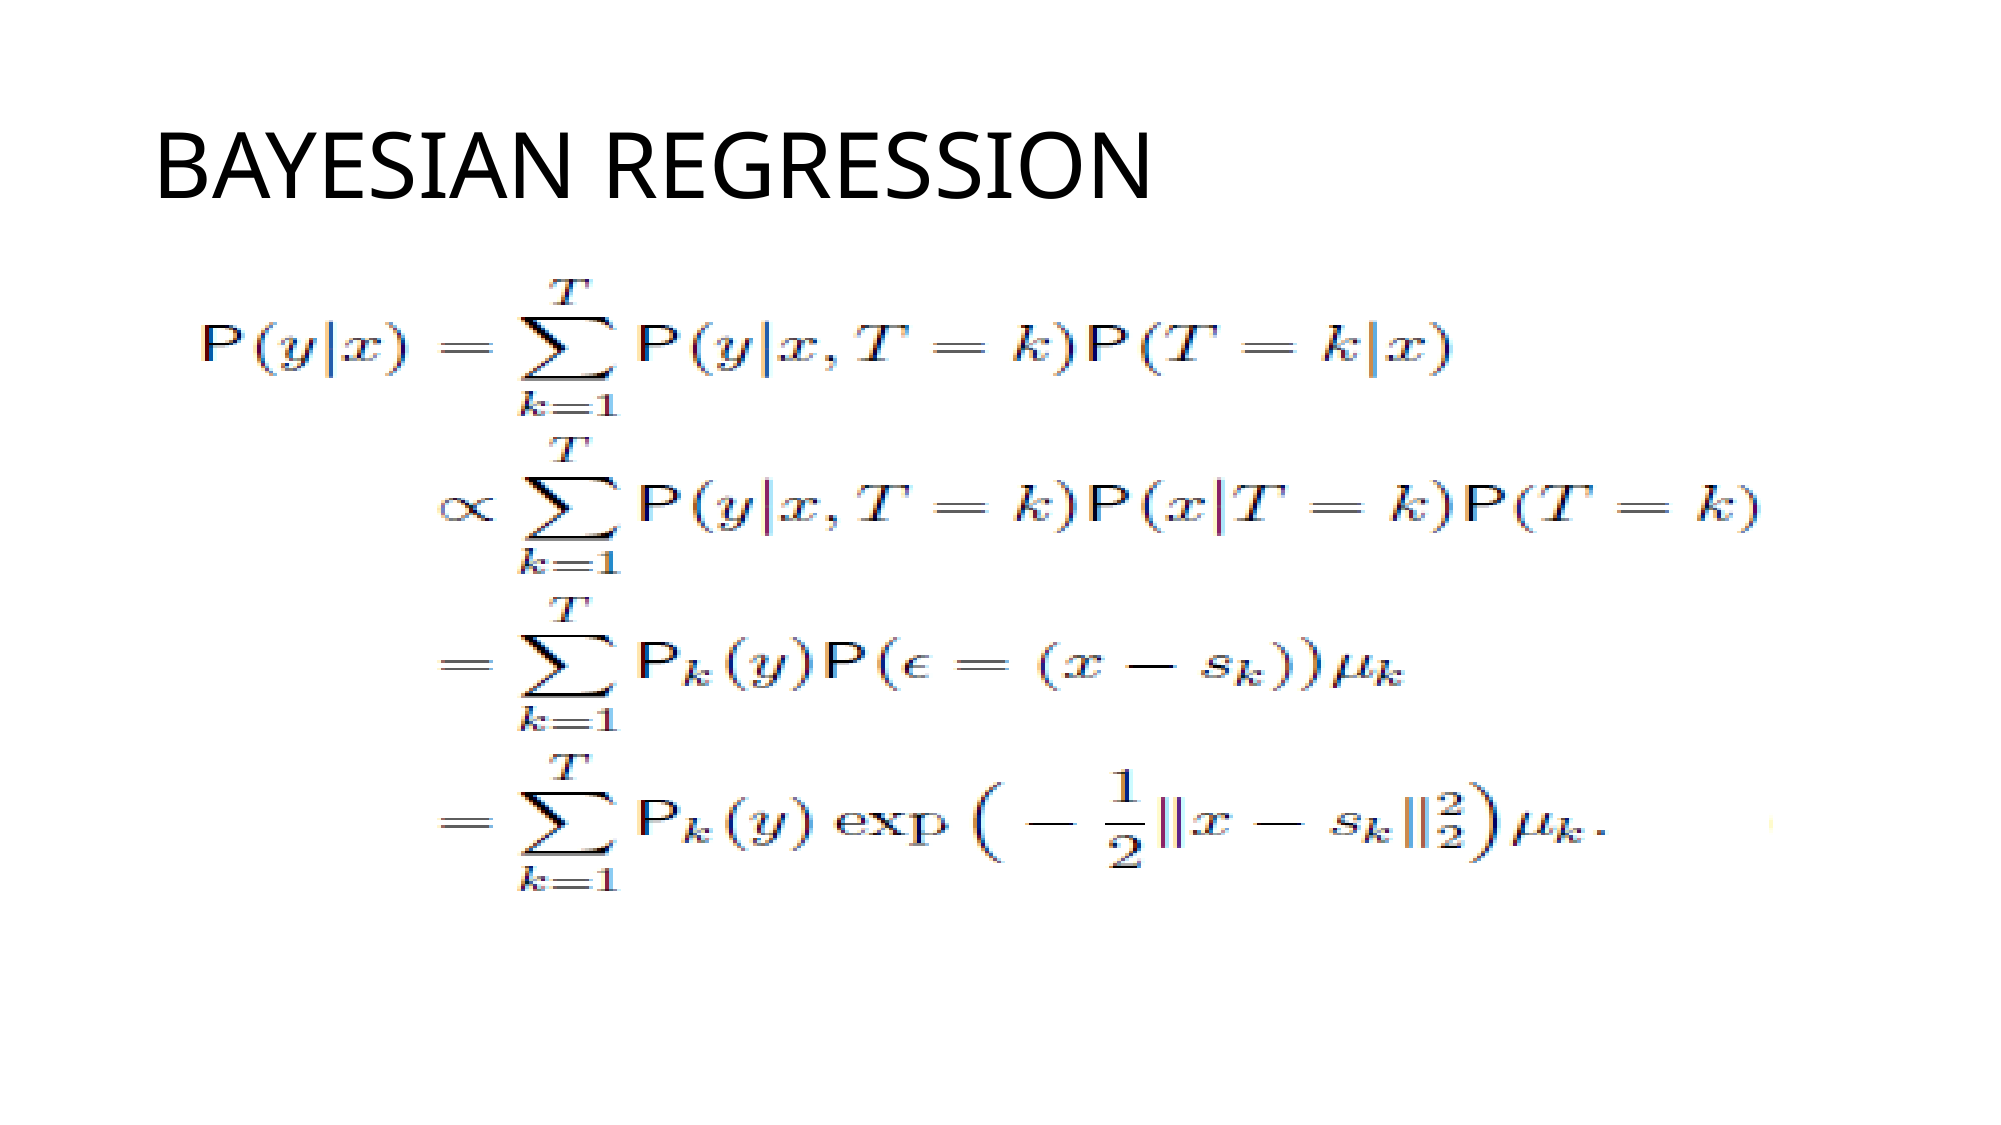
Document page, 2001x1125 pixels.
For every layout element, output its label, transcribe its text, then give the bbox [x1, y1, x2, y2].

title BAYESIAN REGRESSION [137, 59, 1863, 278]
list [77, 262, 1773, 907]
